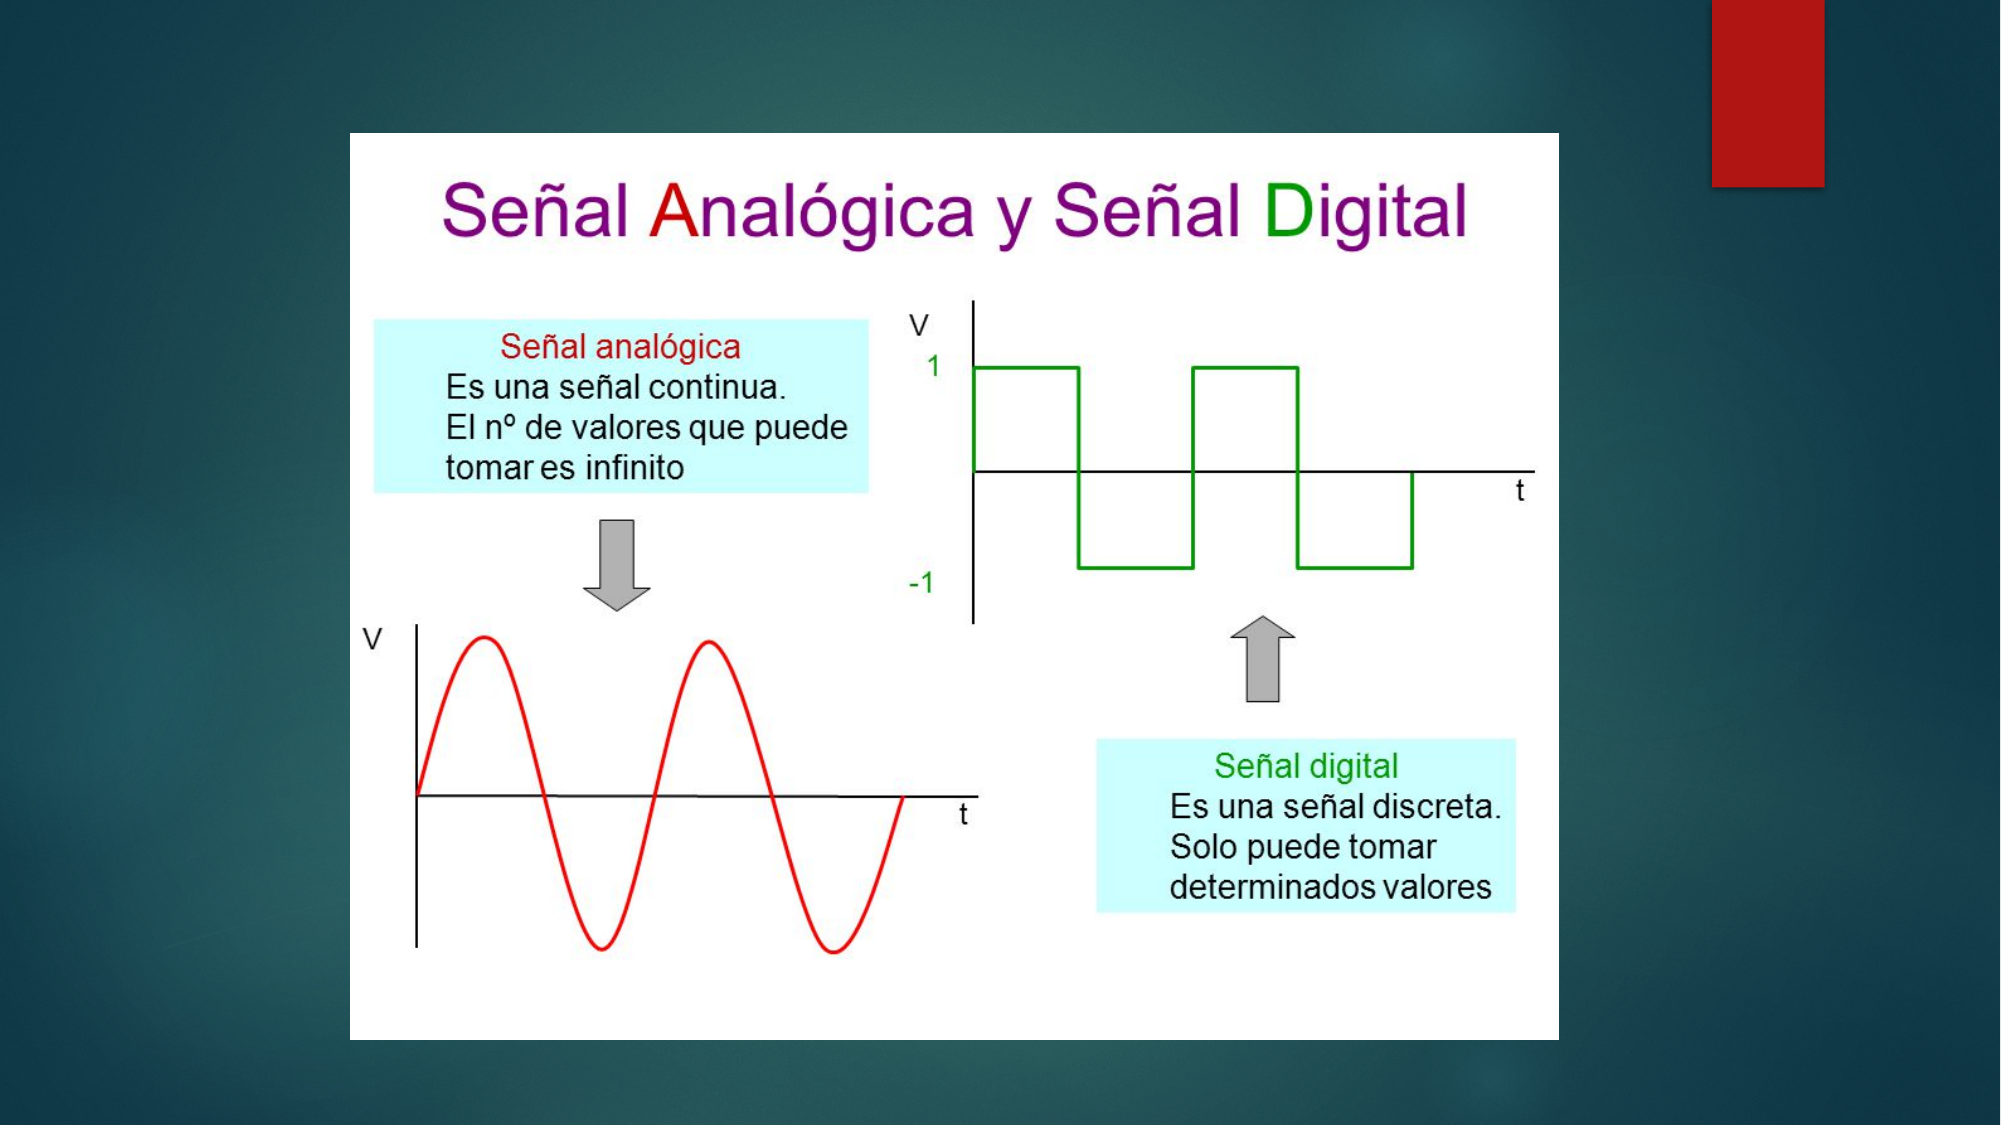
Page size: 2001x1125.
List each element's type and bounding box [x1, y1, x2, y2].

picture [0, 0, 1576, 1125]
